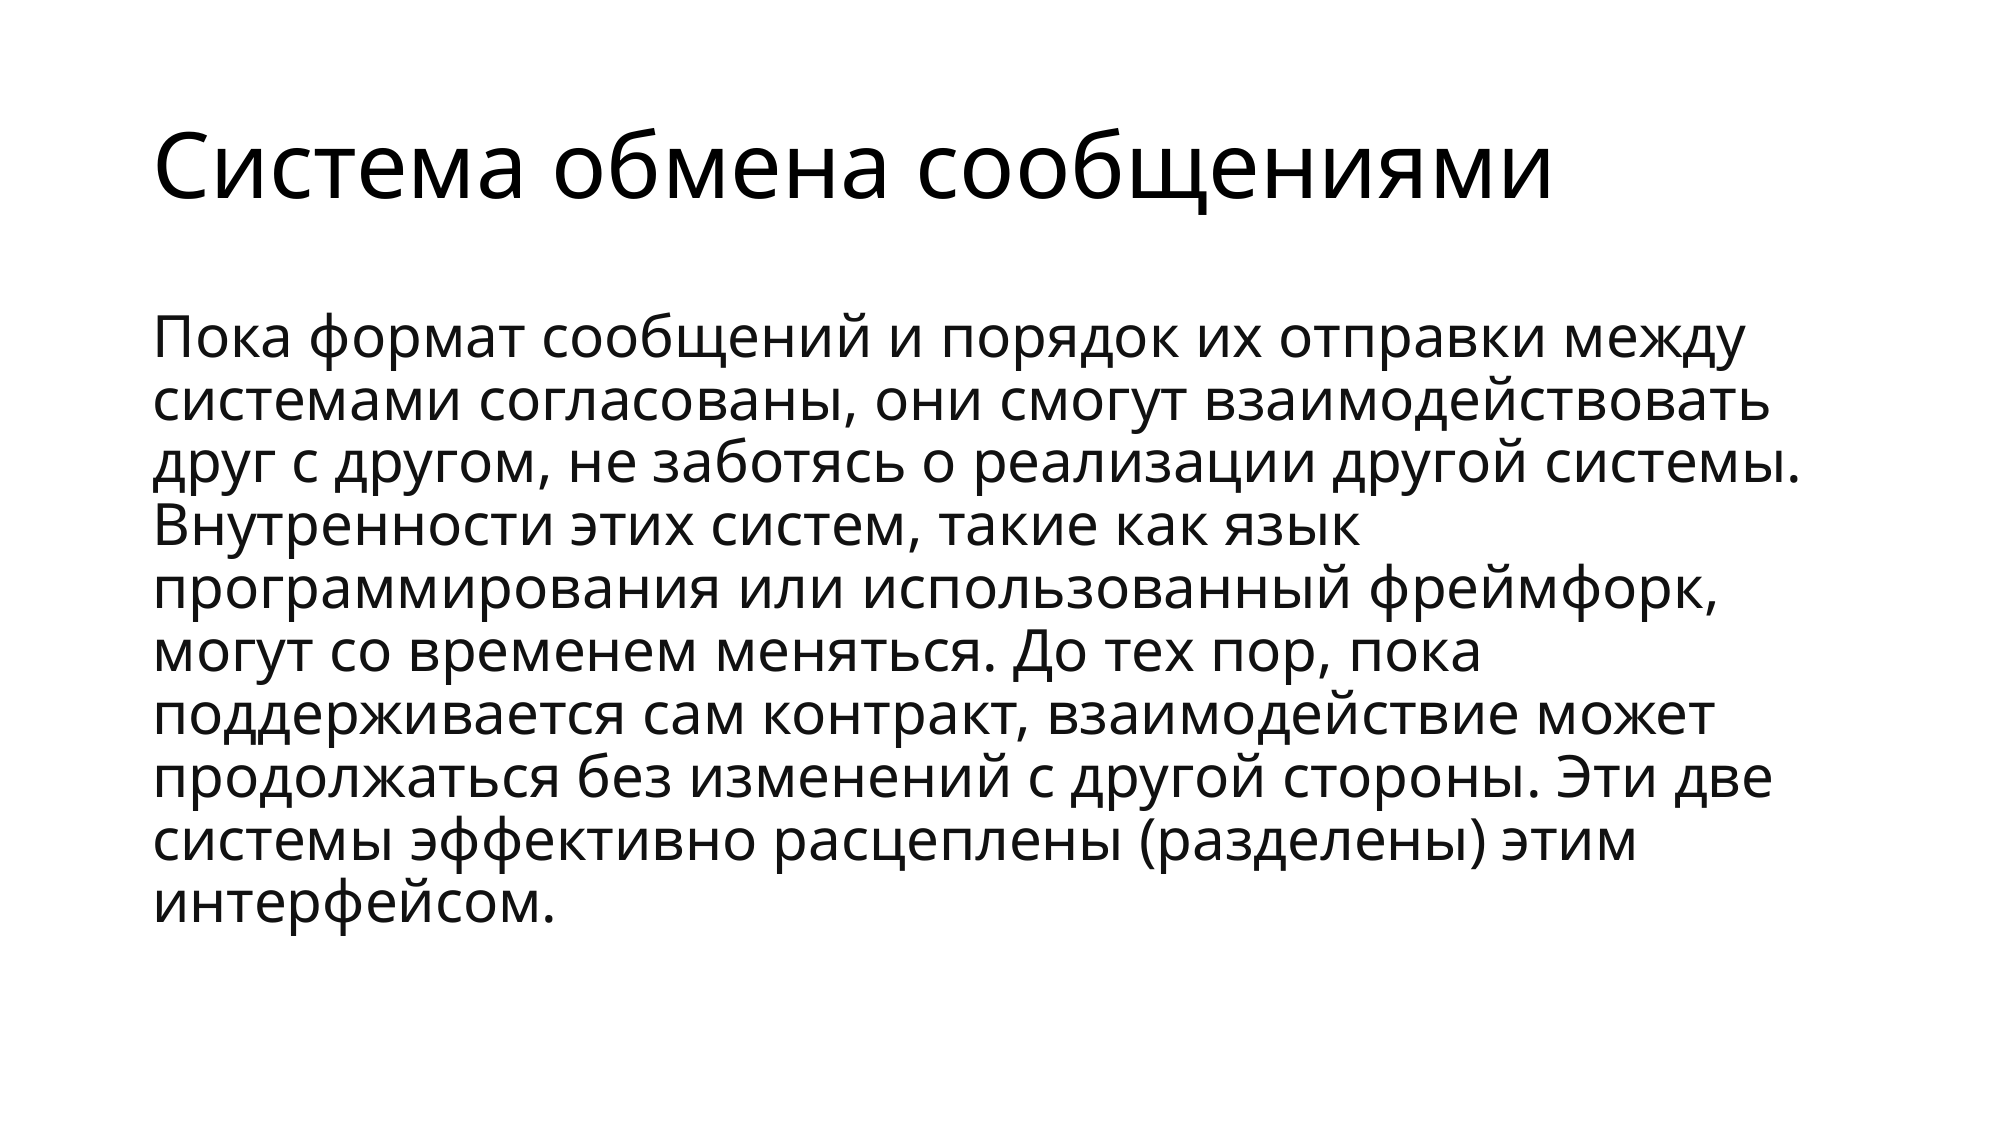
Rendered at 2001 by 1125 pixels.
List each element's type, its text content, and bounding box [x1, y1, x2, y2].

list Пока формат сообщений и порядок их отправки между системами согласованы, они смогут взаимодействовать друг с другом, не заботясь о реализации другой системы. Внутренности этих систем, такие как язык программирования или использованный фреймфорк, могут со временем меняться. До тех пор, пока поддерживается сам контракт, взаимодействие может продолжаться без изменений с другой стороны. Эти две системы эффективно расцеплены (разделены) этим интерфейсом. [137, 299, 1863, 1014]
title Система обмена сообщениями [137, 59, 1863, 278]
